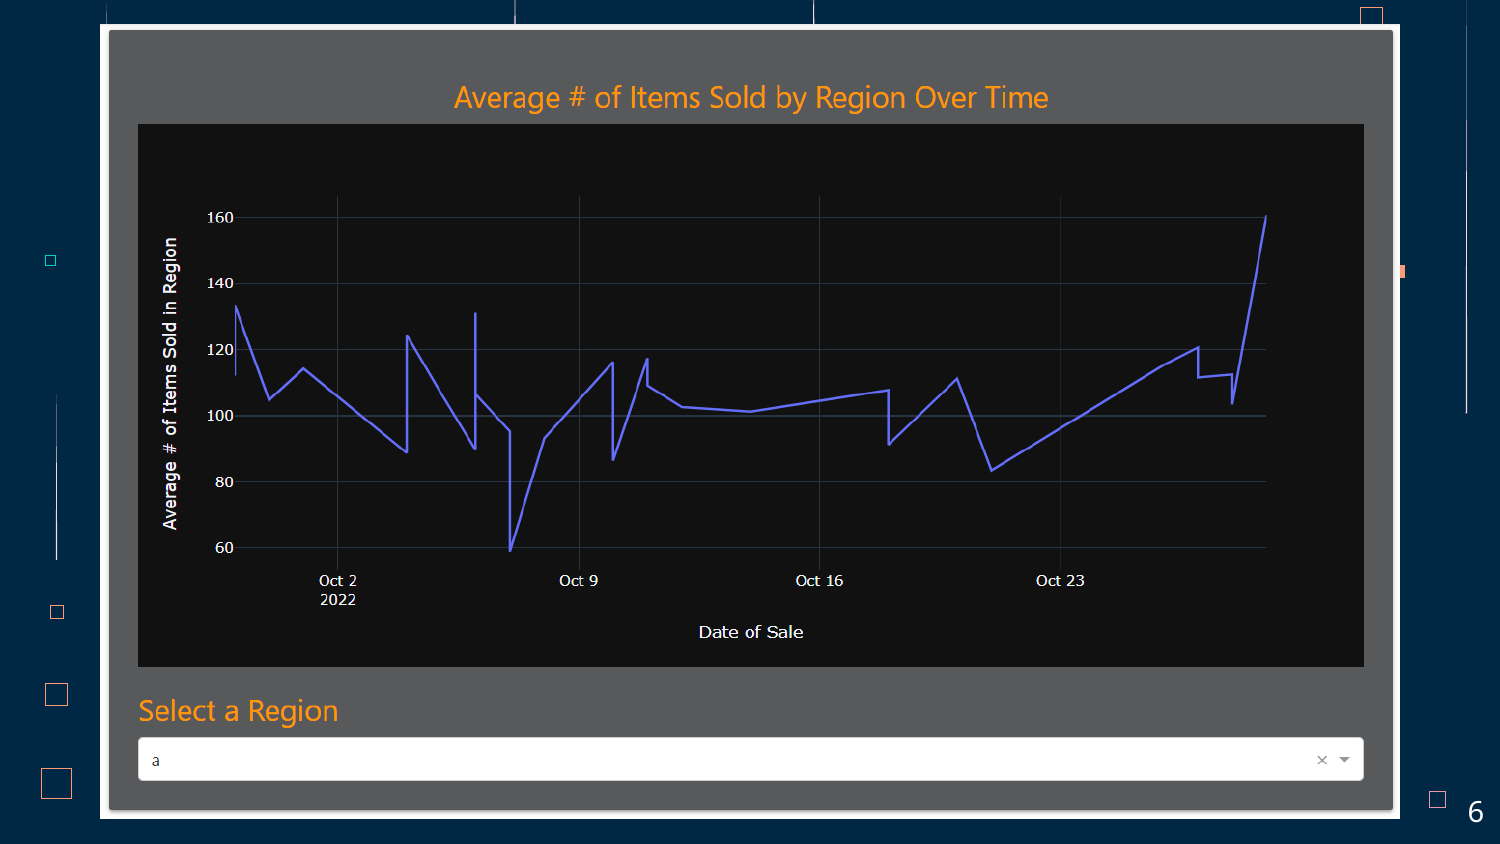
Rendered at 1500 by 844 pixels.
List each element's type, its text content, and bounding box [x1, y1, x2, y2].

text_box 6 [1452, 778, 1500, 843]
picture [100, 24, 1400, 819]
